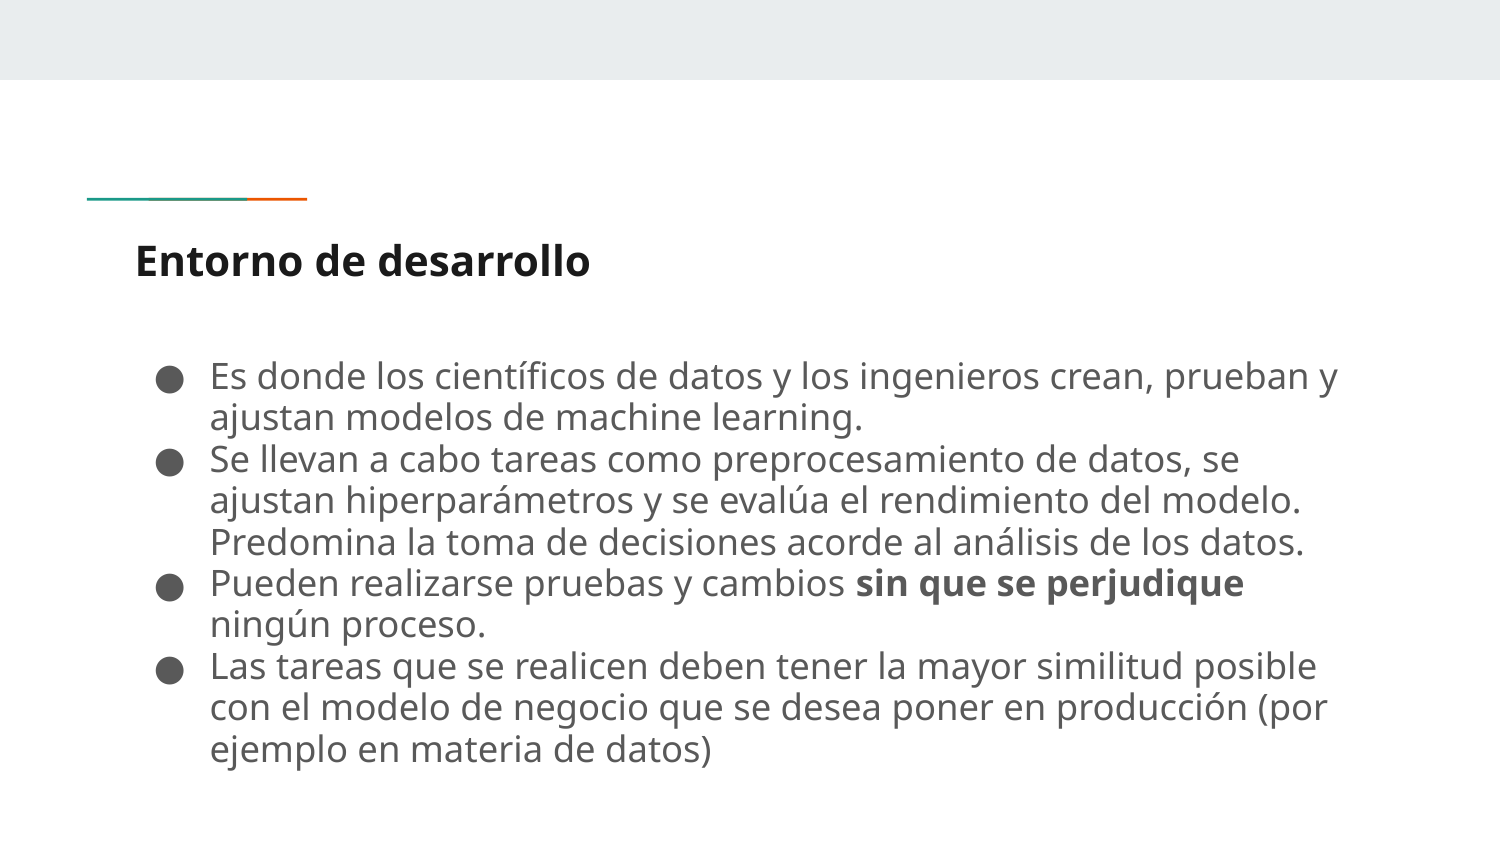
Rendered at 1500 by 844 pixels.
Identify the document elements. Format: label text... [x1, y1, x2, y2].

title Entorno de desarrollo [119, 216, 1381, 305]
list Es donde los científicos de datos y los ingenieros crean, prueban y ajustan modelos de machine learning. Se llevan a cabo tareas como preprocesamiento de datos, se ajustan hiperparámetros y se evalúa el rendimiento del modelo. Predomina la toma de decisiones acorde al análisis de los datos. Pueden realizarse pruebas y cambios sin que se perjudique ningún proceso. Las tareas que se realicen deben tener la mayor similitud posible con el modelo de negocio que se desea poner en producción (por ejemplo en materia de datos) [119, 341, 1381, 797]
